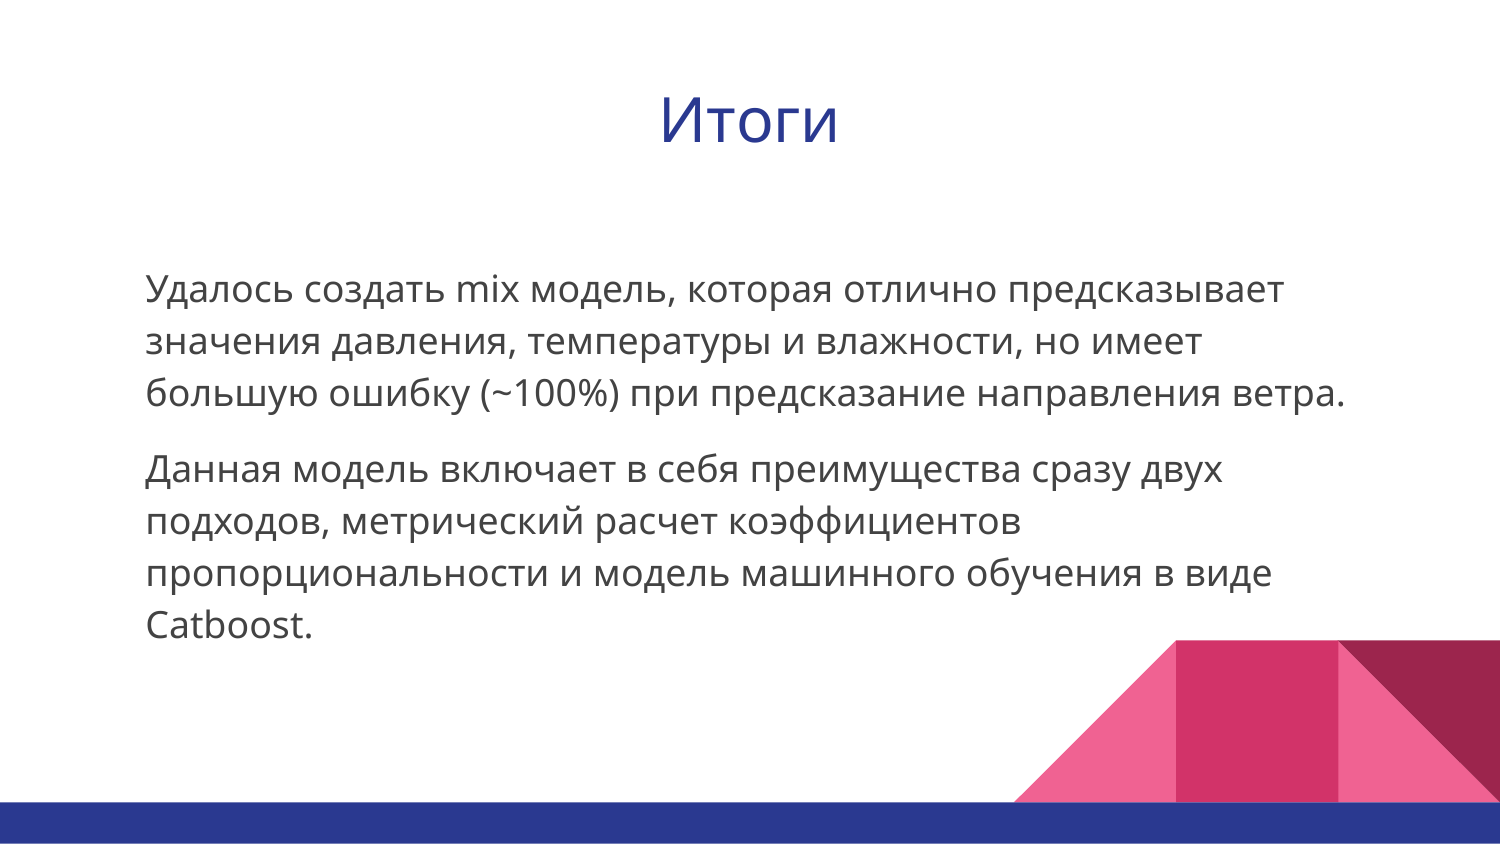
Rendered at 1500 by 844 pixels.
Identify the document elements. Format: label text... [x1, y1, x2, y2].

title Итоги [90, 65, 1410, 165]
list Удалось создать mix модель, которая отлично предсказывает значения давления, температуры и влажности, но имеет большую ошибку (~100%) при предсказание направления ветра. Данная модель включает в себя преимущества сразу двух подходов, метрический расчет коэффициентов пропорциональности и модель машинного обучения в виде Catboost. [130, 243, 1370, 792]
